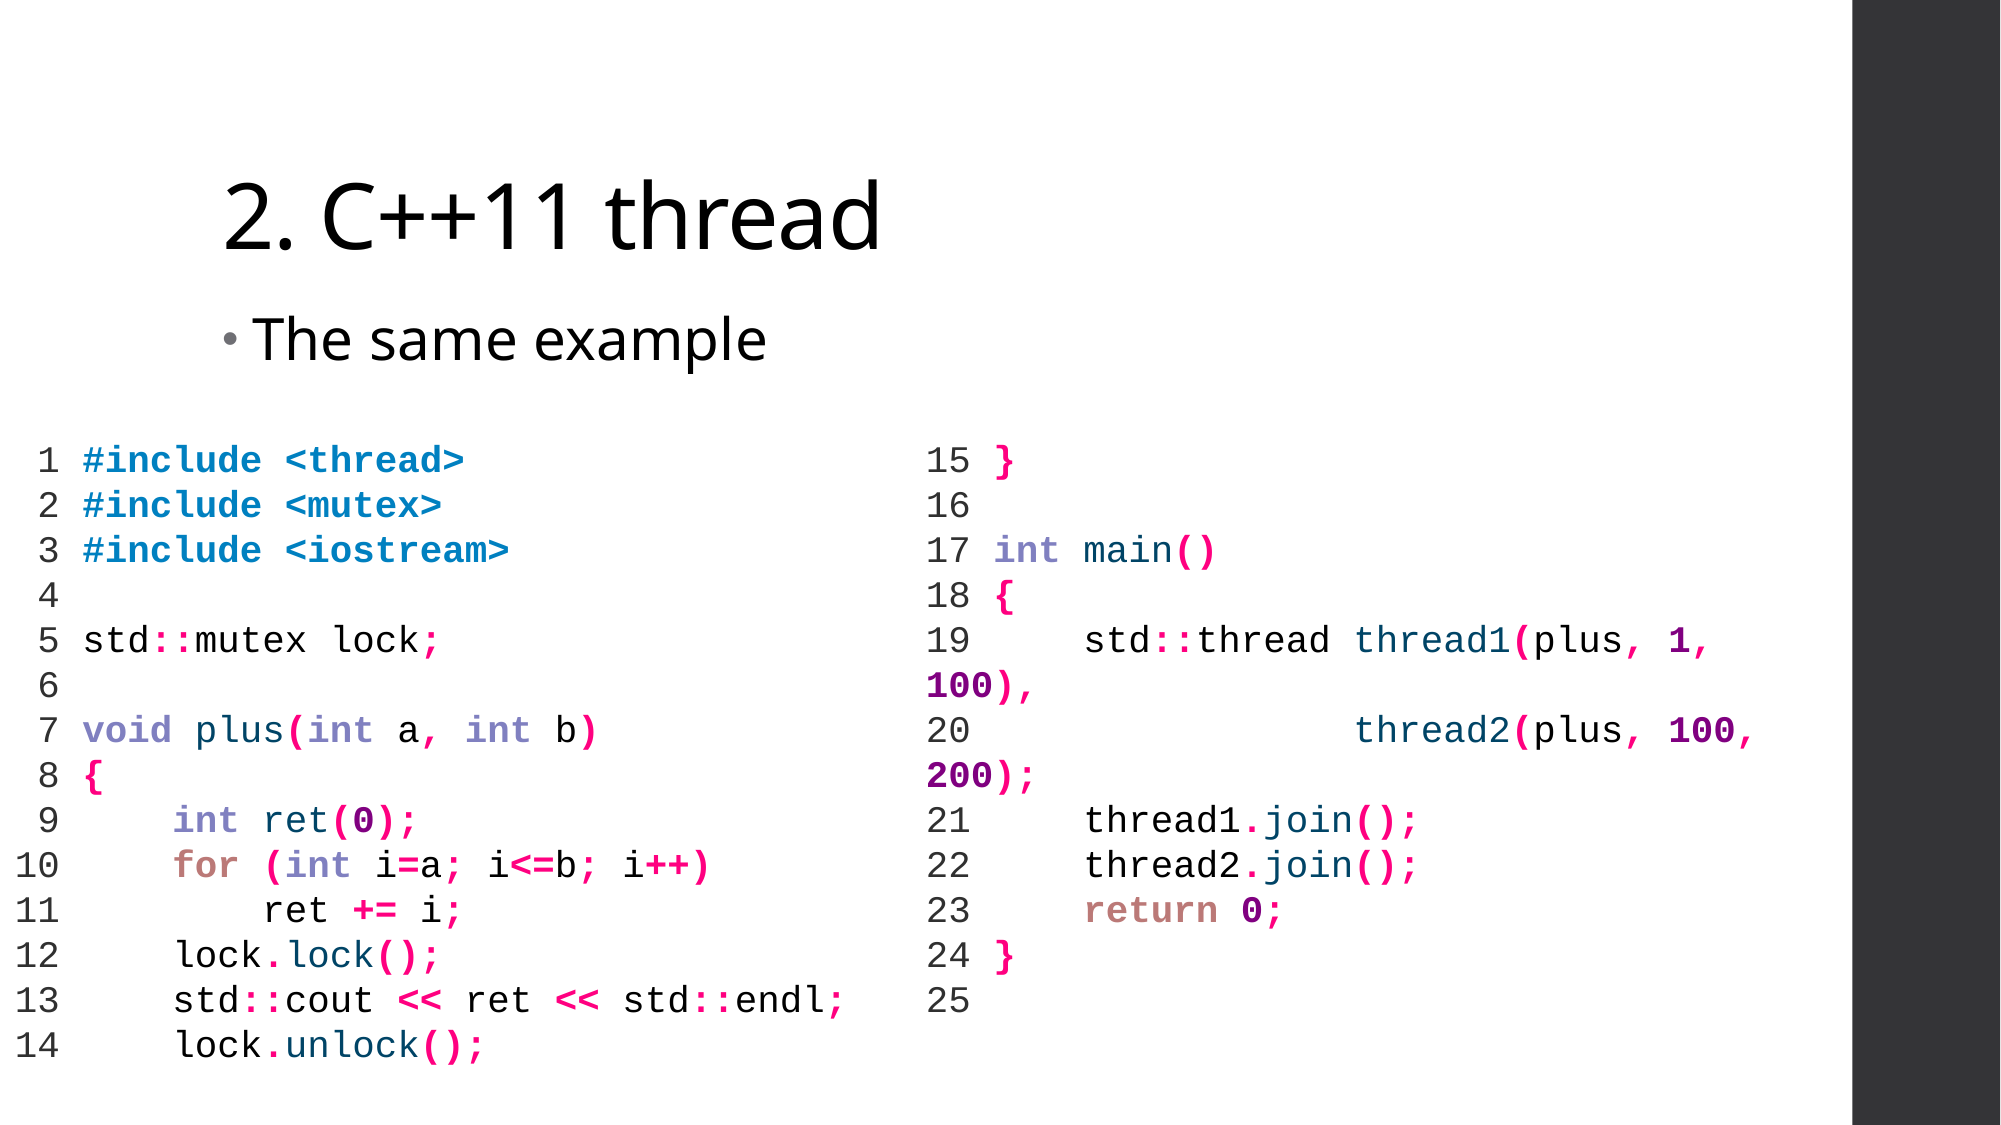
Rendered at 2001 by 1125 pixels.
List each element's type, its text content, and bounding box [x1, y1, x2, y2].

list The same example [206, 299, 1617, 428]
title 2. C++11 thread [206, 60, 1797, 278]
text_box 1 #include <thread> 2 #include <mutex> 3 #include <iostream> 4 5 std::mutex lock; 6 7 void plus(int a, int b) 8 { 9 int ret(0); 10 for (int i=a; i<=b; i++) 11 ret += i; 12 lock.lock(); 13 std::cout << ret << std::endl; 14 lock.unlock(); 15 } 16 17 int main() 18 { 19 std::thread thread1(plus, 1, 100), 20 thread2(plus, 100, 200); 21 thread1.join(); 22 thread2.join(); 23 return 0; 24 } 25 [0, 428, 1852, 1081]
